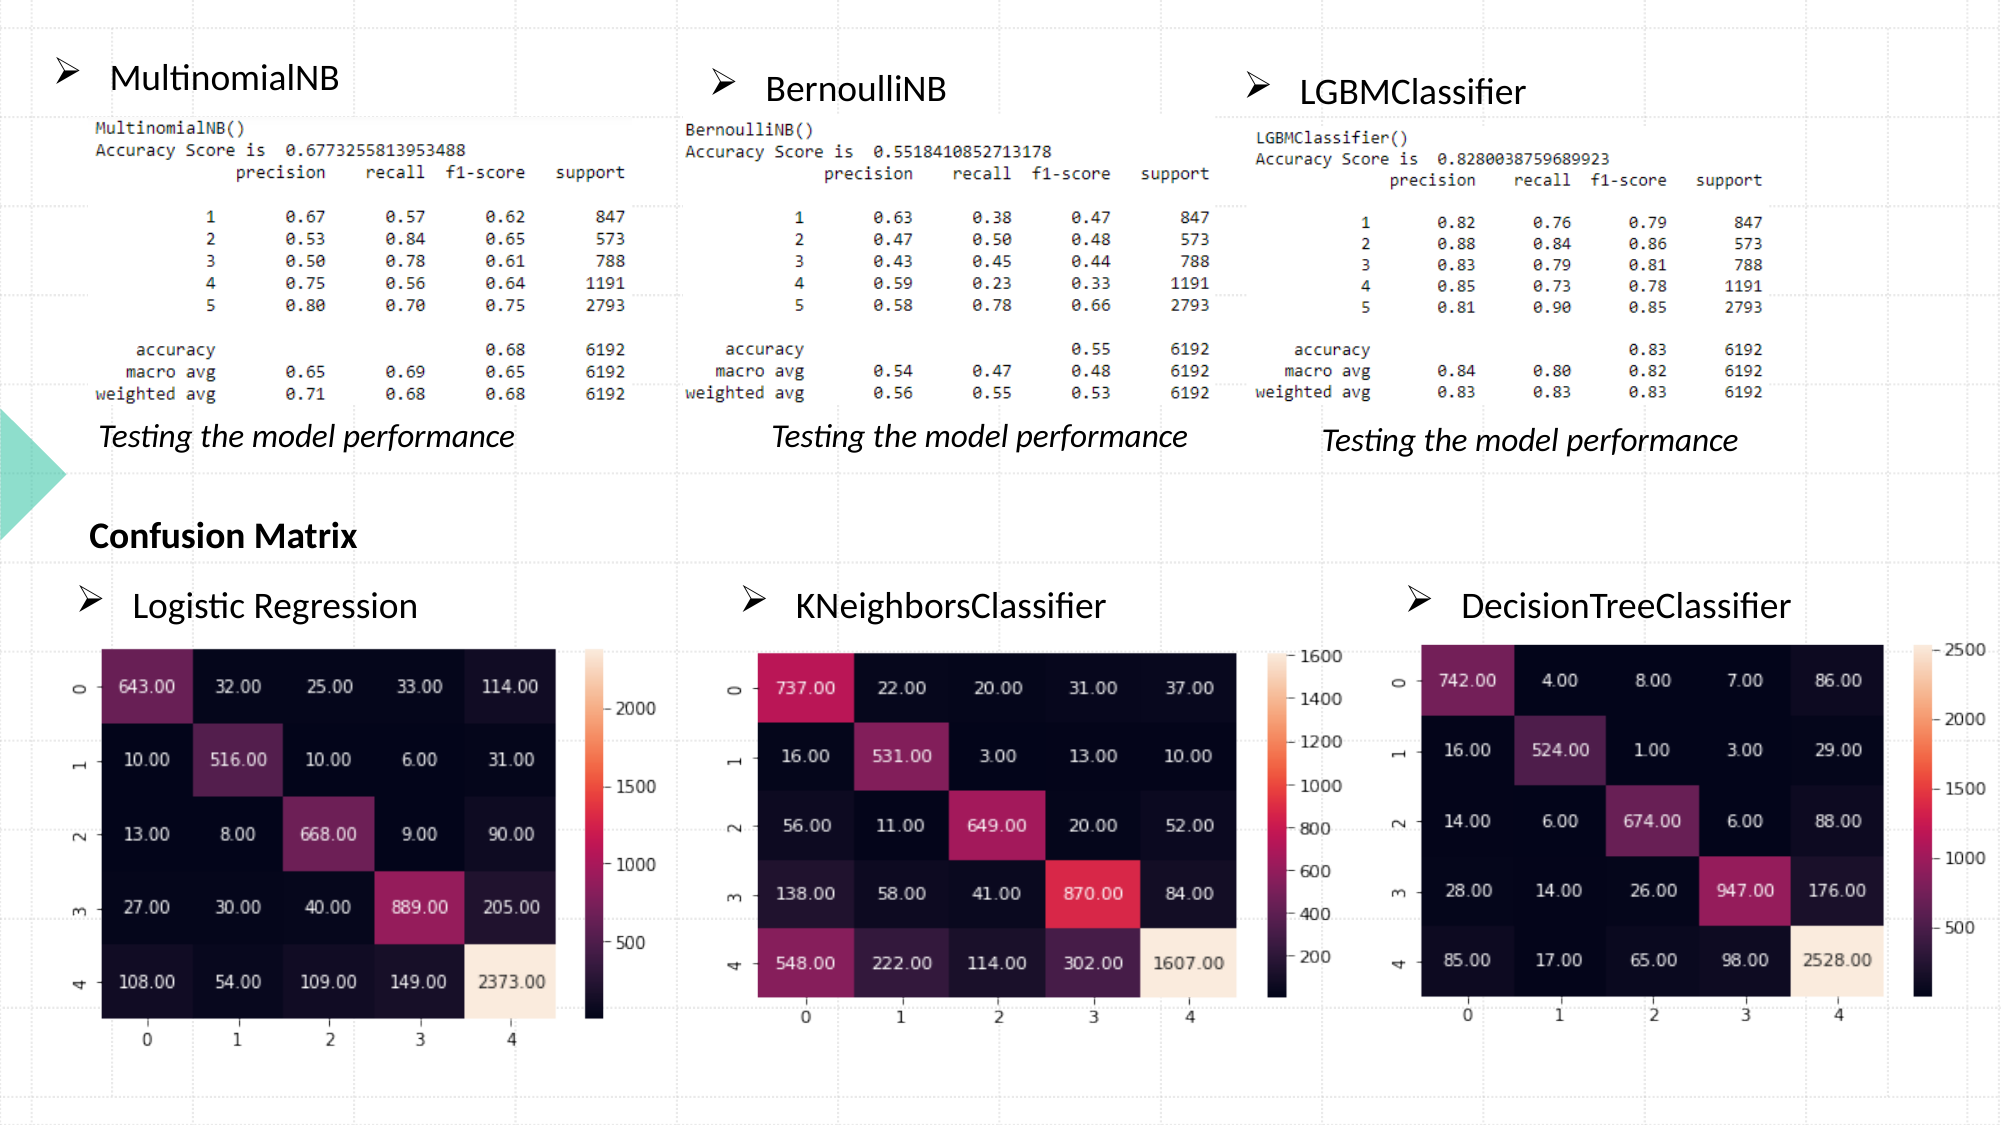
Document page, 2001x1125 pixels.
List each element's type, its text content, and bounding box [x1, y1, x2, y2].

text_box Confusion Matrix [37, 501, 418, 564]
text_box MultinomialNB [38, 42, 539, 106]
text_box DecisionTreeClassifier [1390, 570, 1842, 632]
text_box Testing the model performance [715, 406, 1245, 462]
picture [88, 117, 632, 405]
picture [715, 639, 1357, 1036]
picture [1247, 126, 1769, 405]
picture [683, 115, 1215, 405]
text_box LGBMClassifier [1228, 56, 1795, 120]
text_box Logistic Regression [61, 570, 446, 634]
text_box Testing the model performance [1266, 410, 1796, 466]
text_box KNeighborsClassifier [724, 570, 1177, 634]
picture [1380, 632, 2000, 1036]
picture [61, 639, 670, 1060]
text_box BernoulliNB [694, 54, 1100, 115]
text_box Testing the model performance [42, 406, 572, 462]
